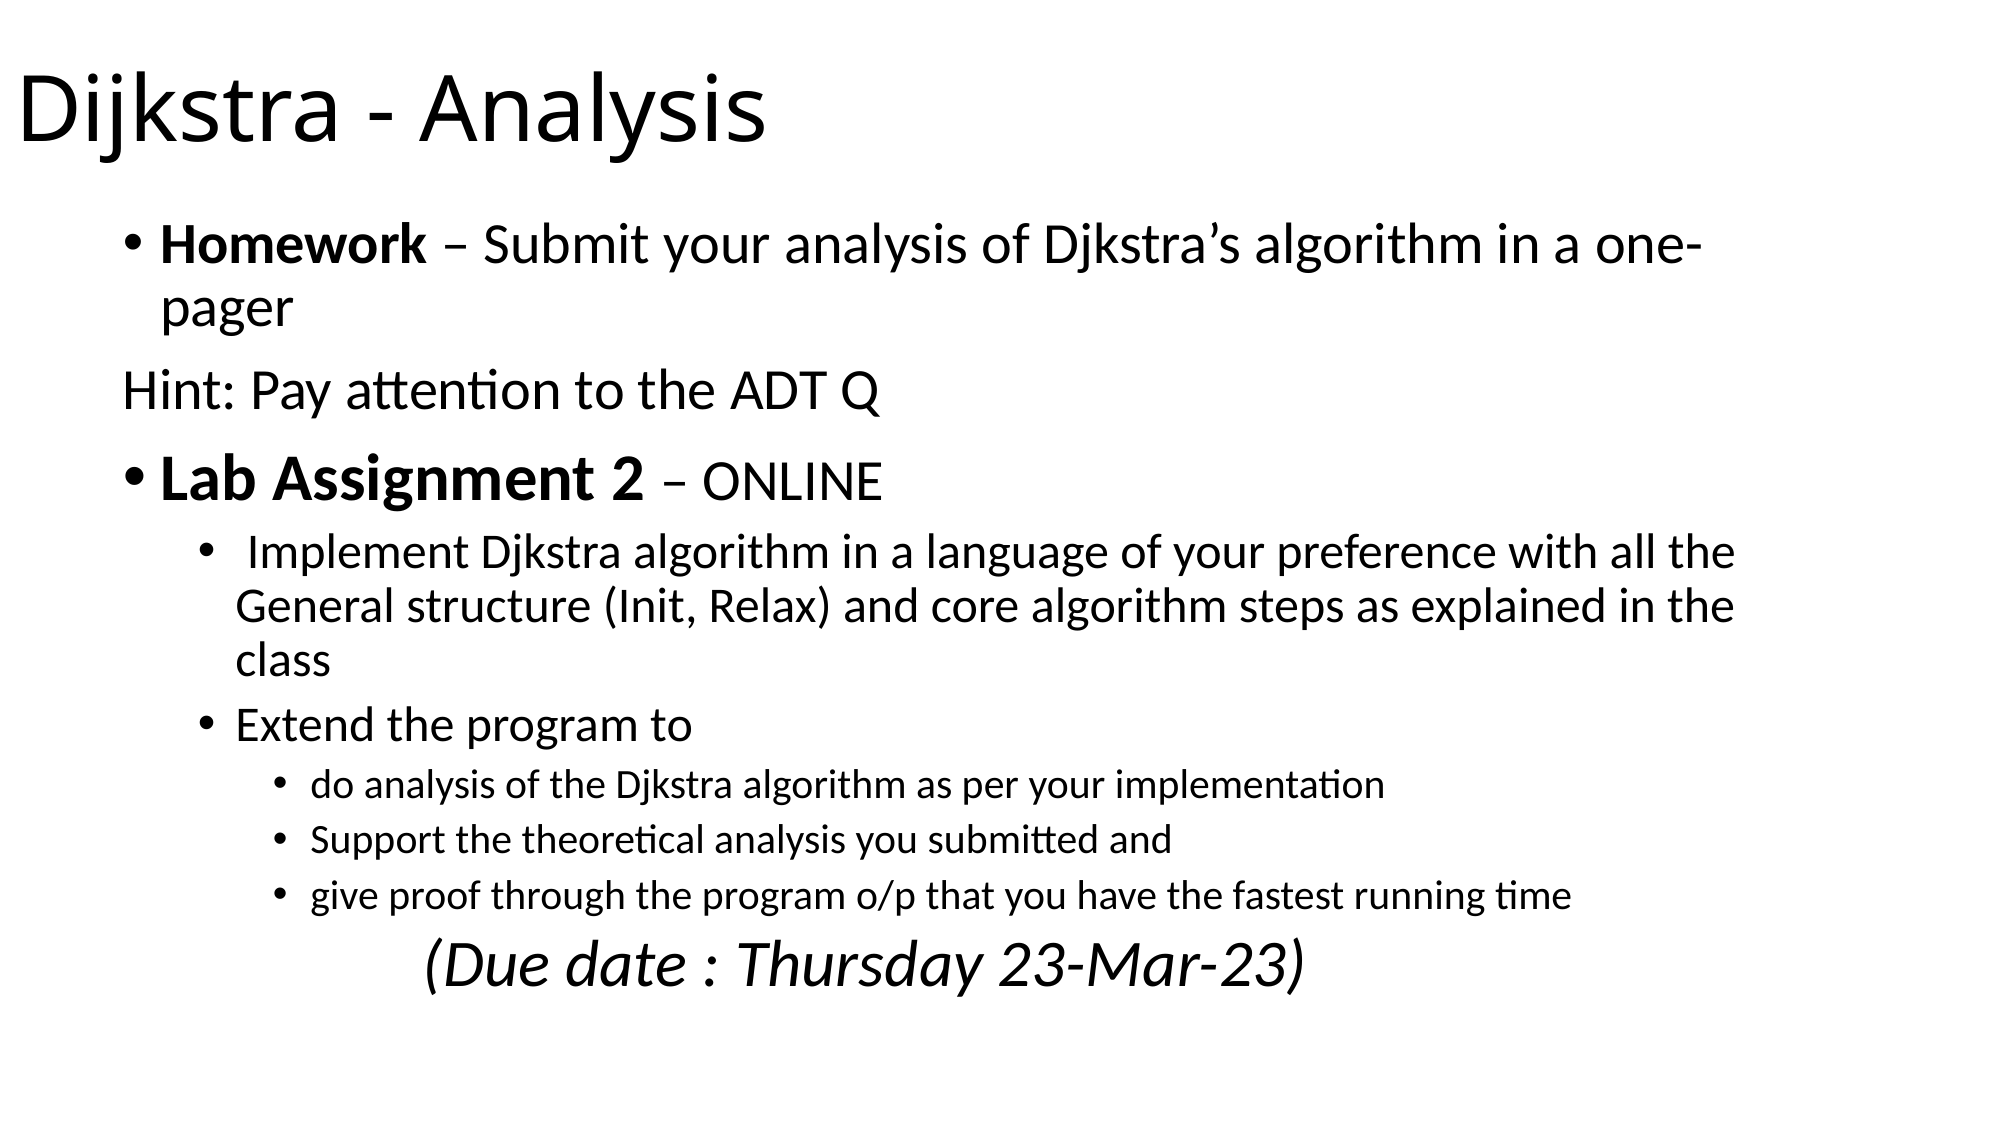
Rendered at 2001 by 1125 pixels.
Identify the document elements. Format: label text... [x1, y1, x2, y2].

list Homework – Submit your analysis of Djkstra’s algorithm in a one-pager Hint: Pay attention to the ADT Q Lab Assignment 2 – ONLINE Implement Djkstra algorithm in a language of your preference with all the General structure (Init, Relax) and core algorithm steps as explained in the class Extend the program to do analysis of the Djkstra algorithm as per your implementation Support the theoretical analysis you submitted and give proof through the program o/p that you have the fastest running time (Due date : Thursday 23-Mar-23) [108, 205, 1833, 1061]
title Dijkstra - Analysis [0, 3, 1725, 221]
